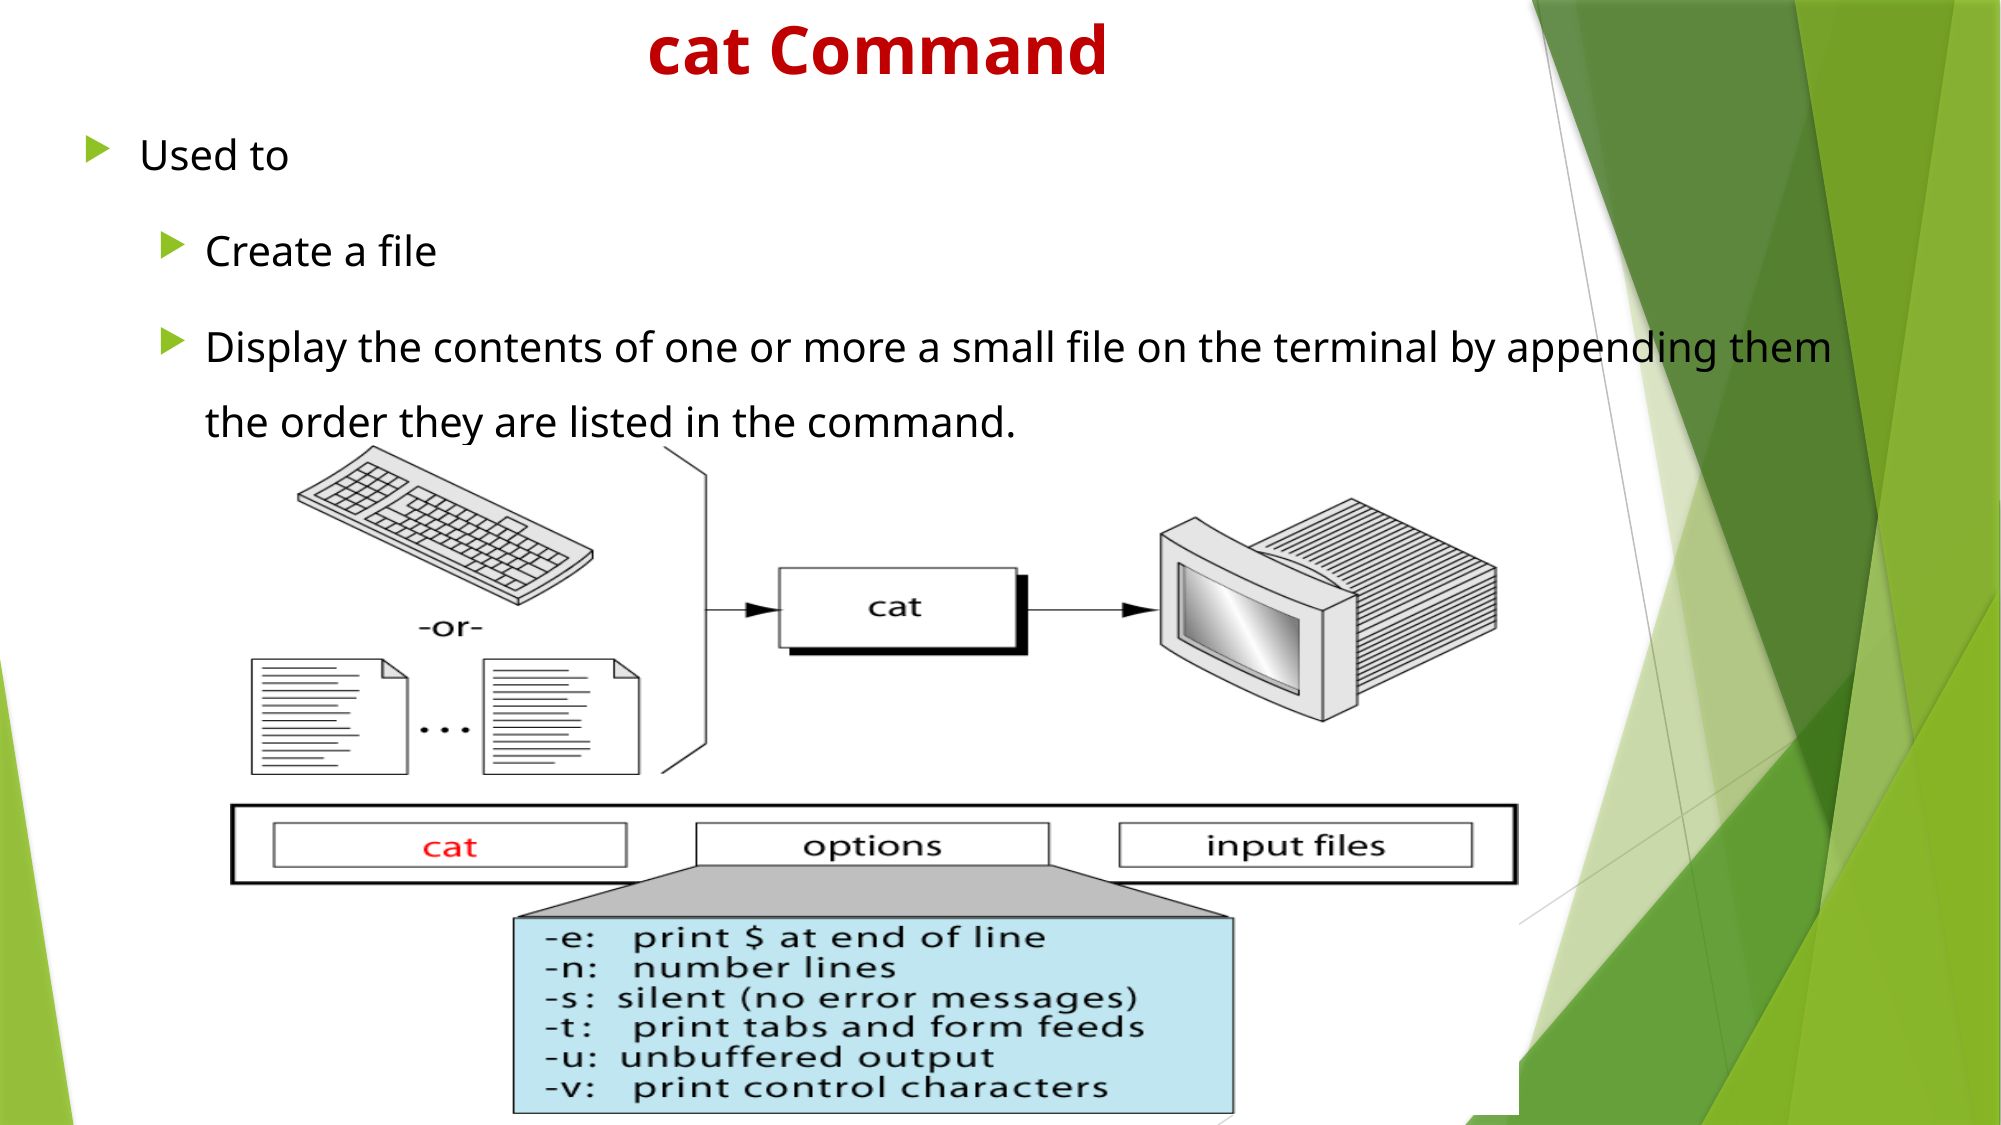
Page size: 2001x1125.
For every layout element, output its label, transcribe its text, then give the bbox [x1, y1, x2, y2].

title cat Command [633, 0, 1180, 96]
picture [229, 445, 1519, 1116]
list Used to Create a file Display the contents of one or more a small file on the terminal by appending them the order they are listed in the command. [67, 96, 1874, 1019]
